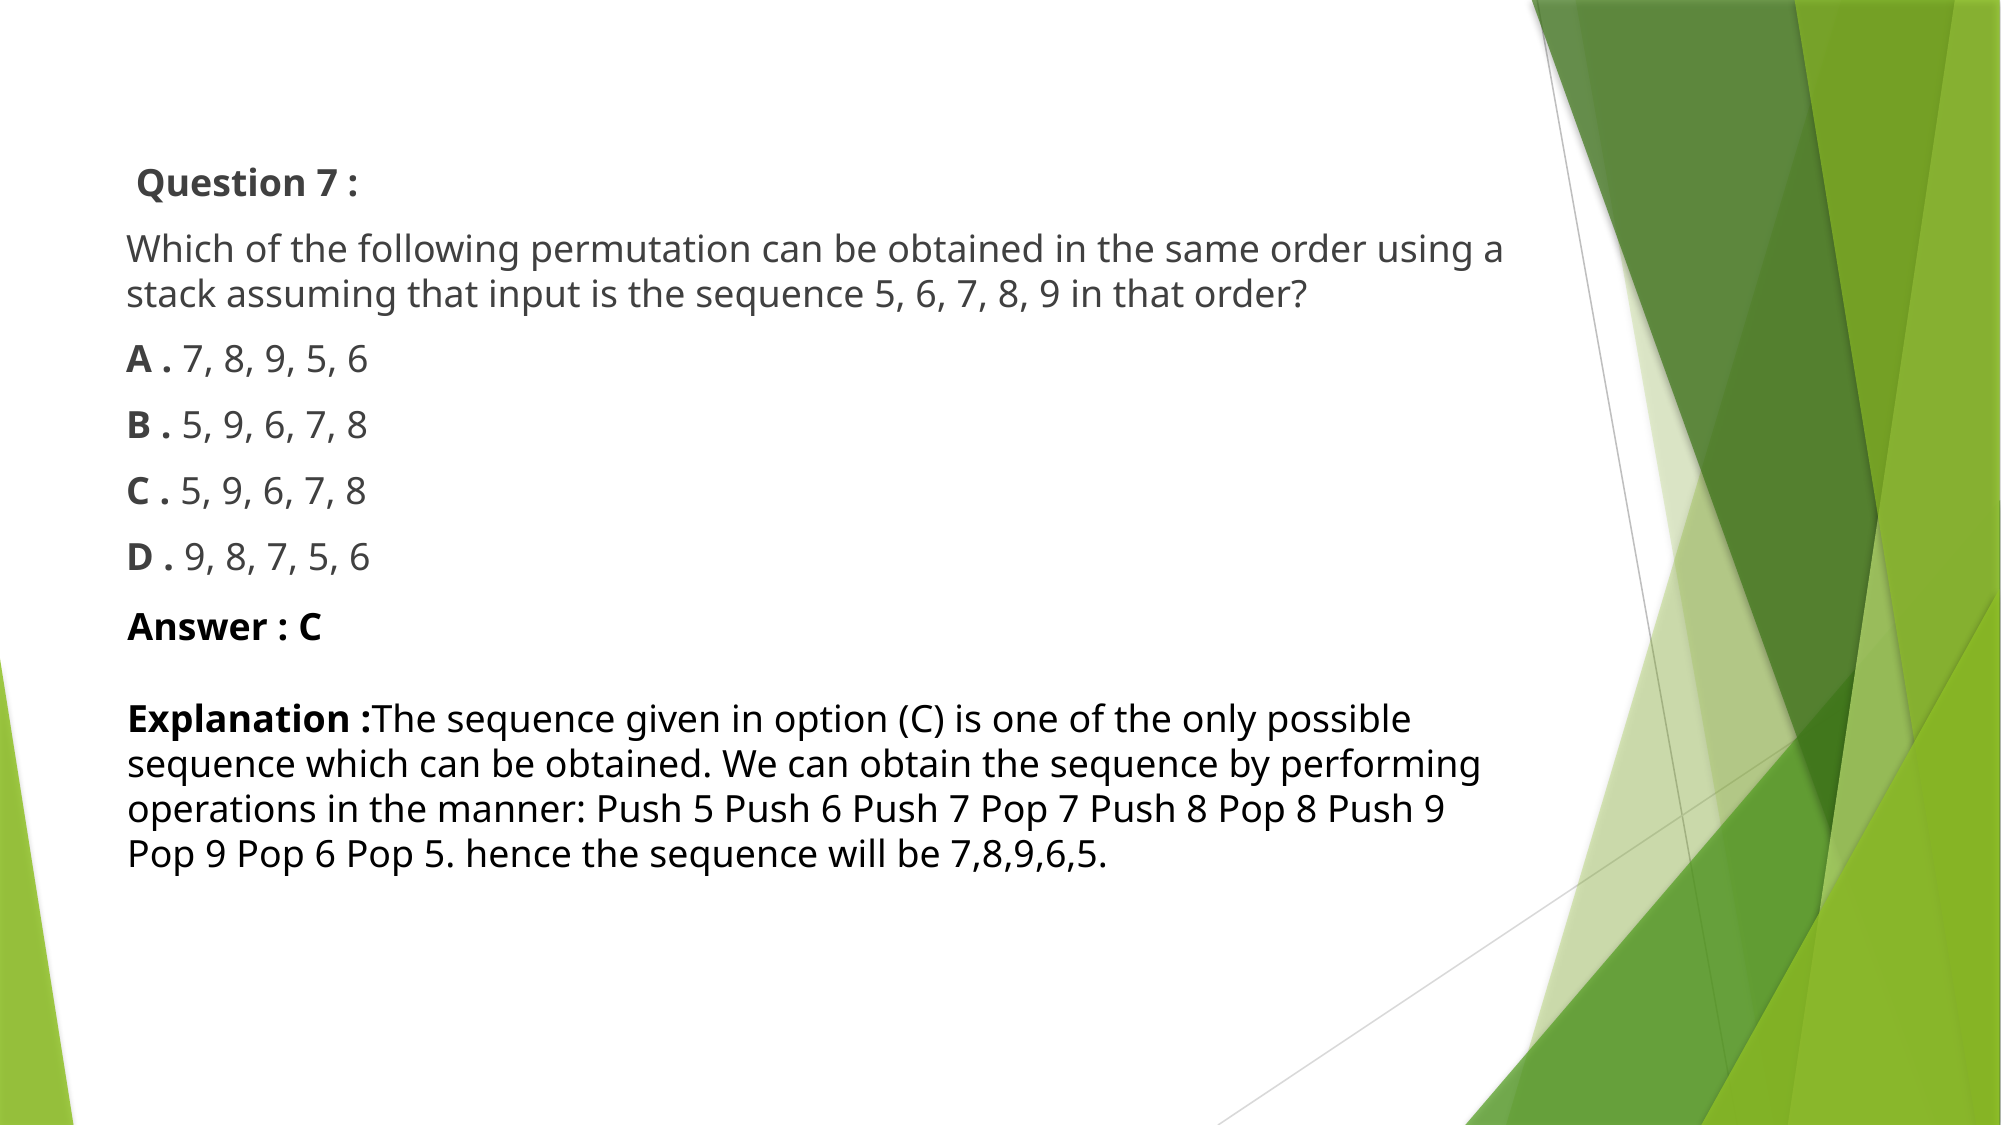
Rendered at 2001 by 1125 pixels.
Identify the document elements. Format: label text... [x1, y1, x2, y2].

list Question 7 : Which of the following permutation can be obtained in the same order using a stack assuming that input is the sequence 5, 6, 7, 8, 9 in that order? A . 7, 8, 9, 5, 6 B . 5, 9, 6, 7, 8 C . 5, 9, 6, 7, 8 D . 9, 8, 7, 5, 6 [111, 85, 1522, 980]
text_box Answer : C [112, 595, 563, 656]
text_box Explanation :The sequence given in option (C) is one of the only possible sequence which can be obtained. We can obtain the sequence by performing operations in the manner: Push 5 Push 6 Push 7 Pop 7 Push 8 Pop 8 Push 9 Pop 9 Pop 6 Pop 5. hence the sequence will be 7,8,9,6,5. [112, 687, 1508, 928]
